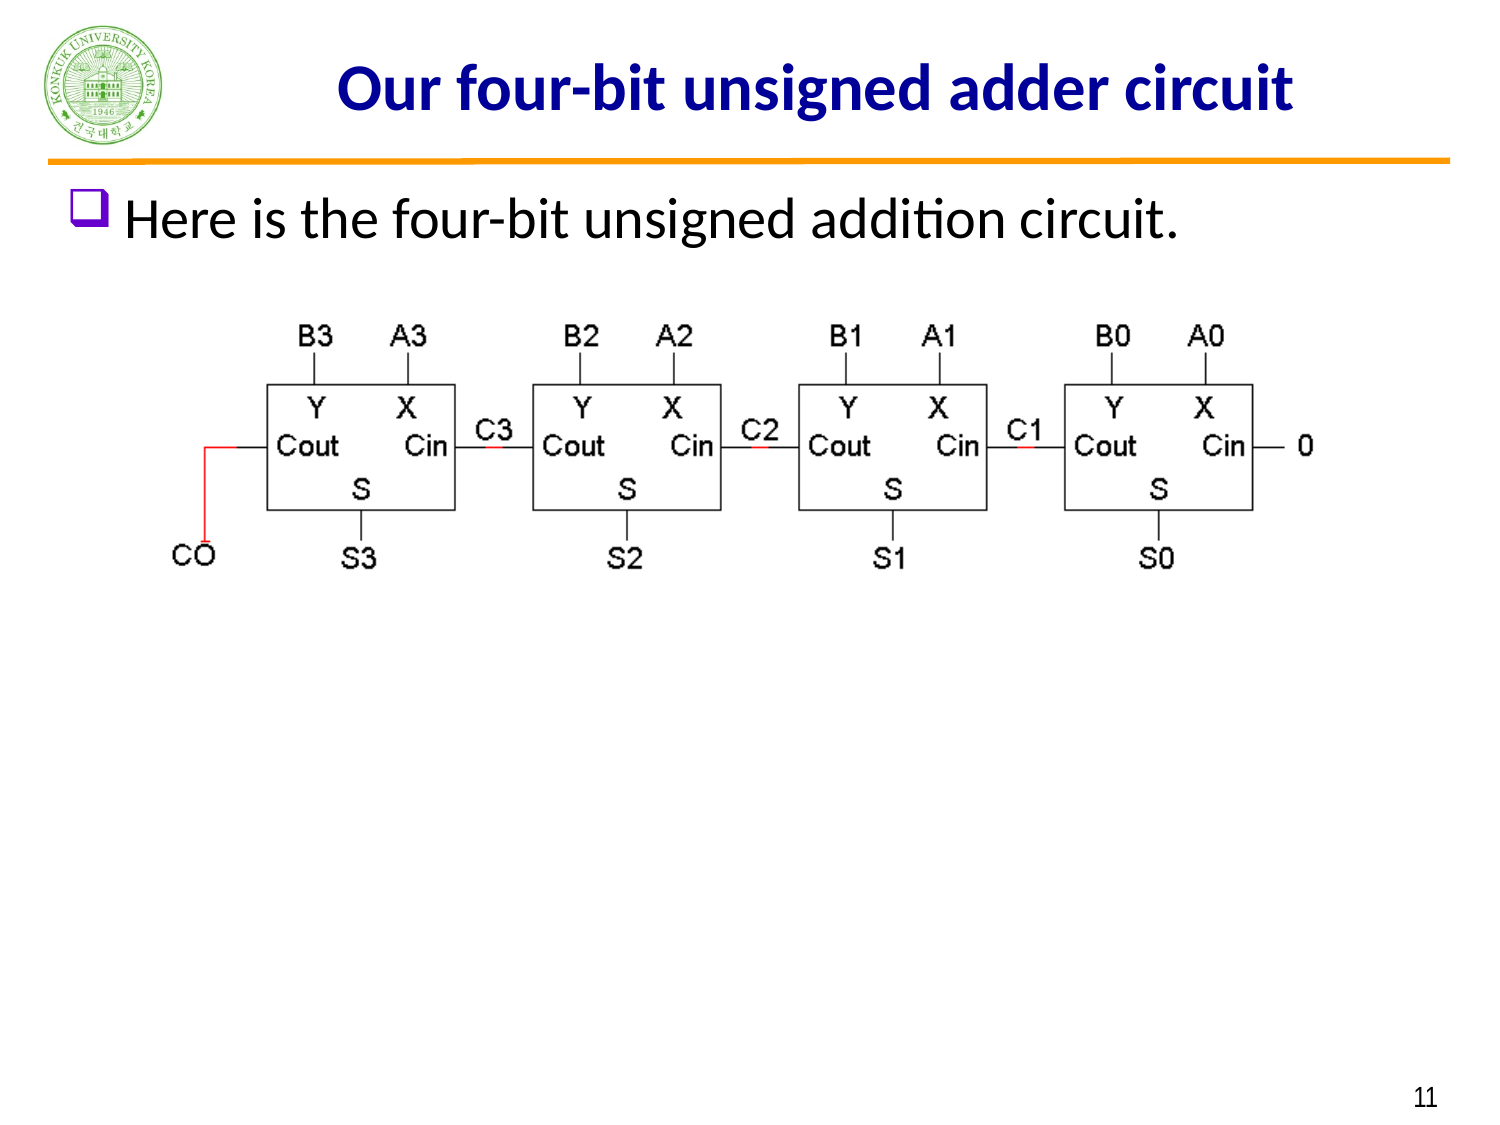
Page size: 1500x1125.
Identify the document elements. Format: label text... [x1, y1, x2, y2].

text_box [162, 298, 1335, 588]
list Here is the four-bit unsigned addition circuit. [51, 172, 1453, 1071]
title Our four-bit unsigned adder circuit [182, 18, 1452, 150]
picture [35, 19, 172, 148]
slide_number 11 [1098, 1070, 1454, 1118]
